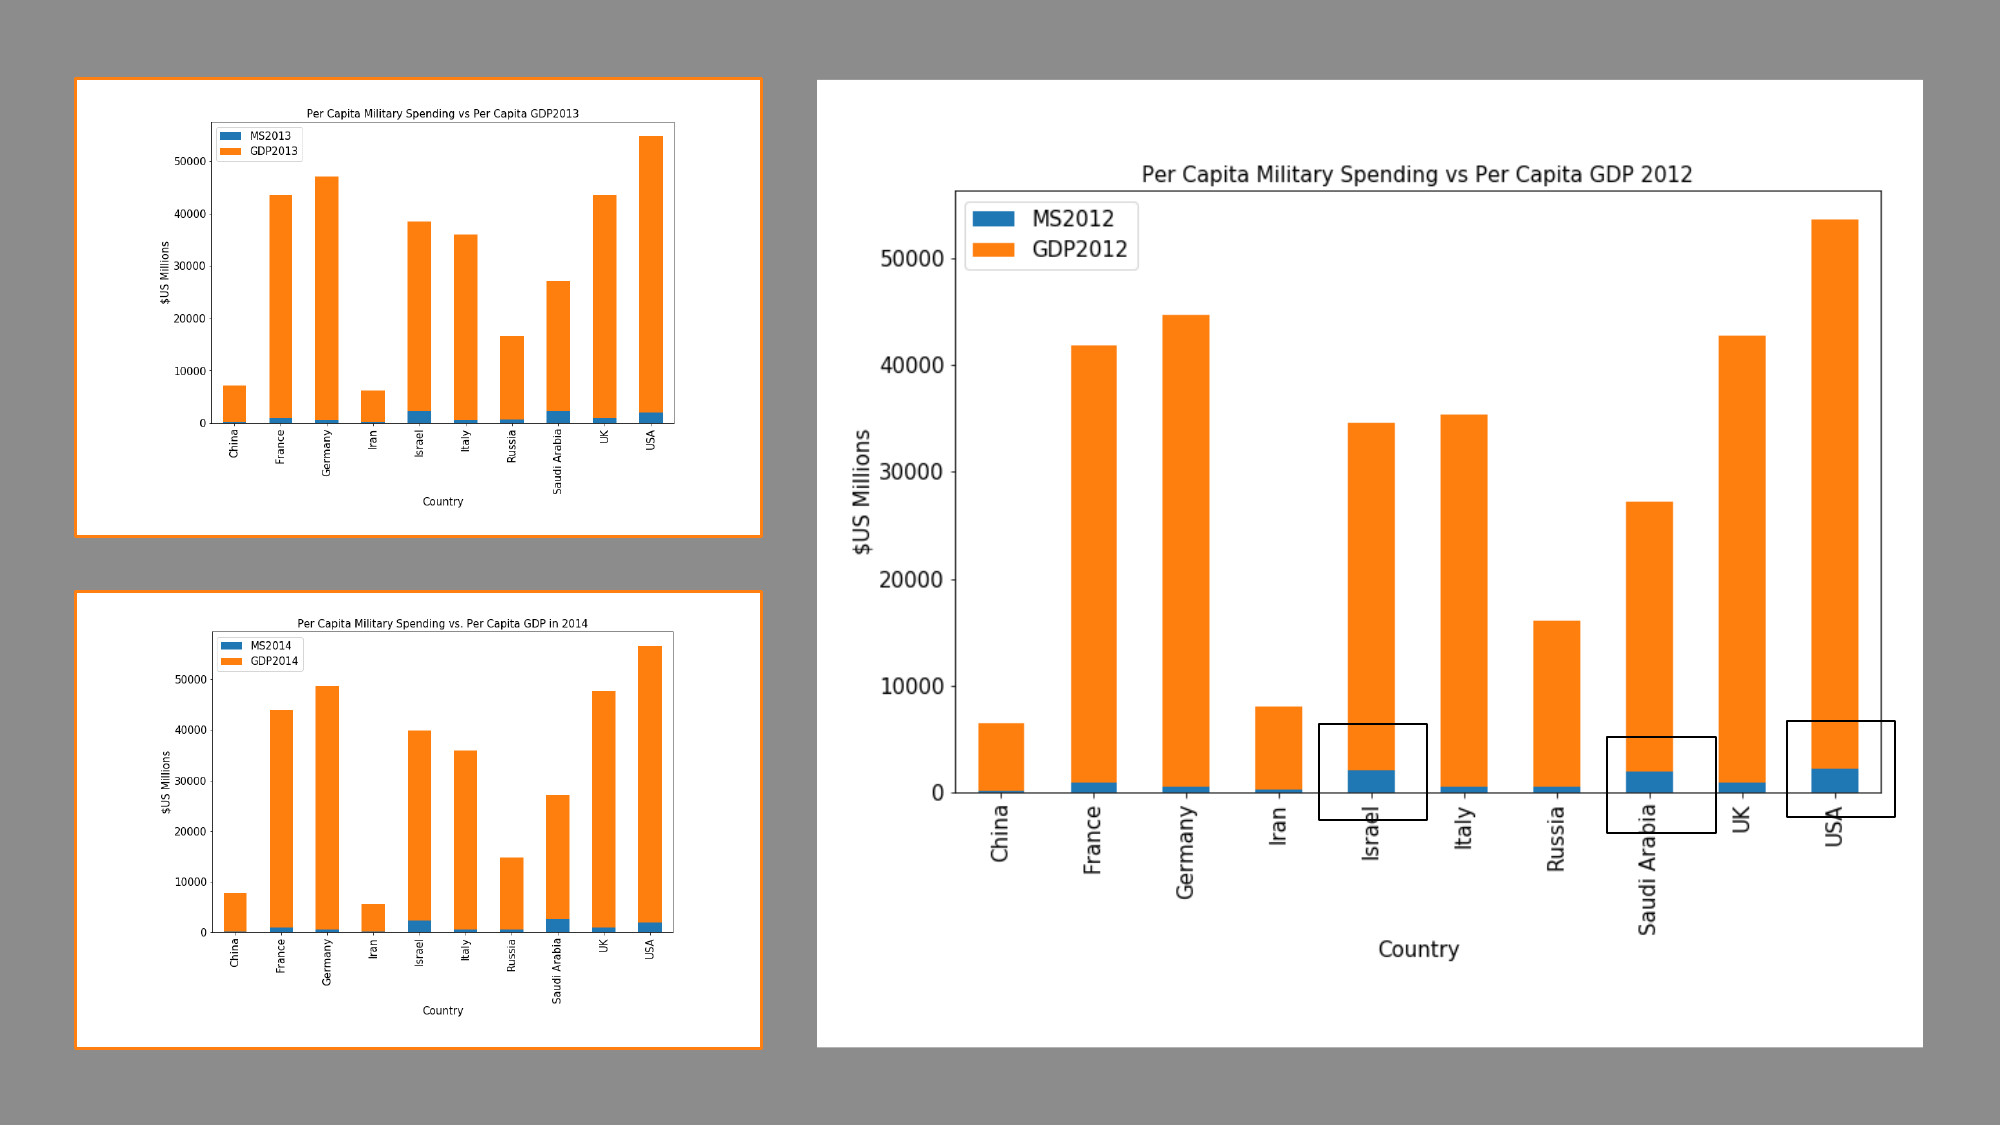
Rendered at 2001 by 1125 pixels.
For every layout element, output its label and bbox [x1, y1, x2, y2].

text_box [816, 79, 1924, 1048]
picture [843, 156, 1896, 972]
picture [156, 614, 680, 1021]
text_box [75, 78, 762, 537]
text_box [0, 0, 2000, 1125]
picture [155, 104, 681, 512]
text_box [75, 590, 762, 1049]
